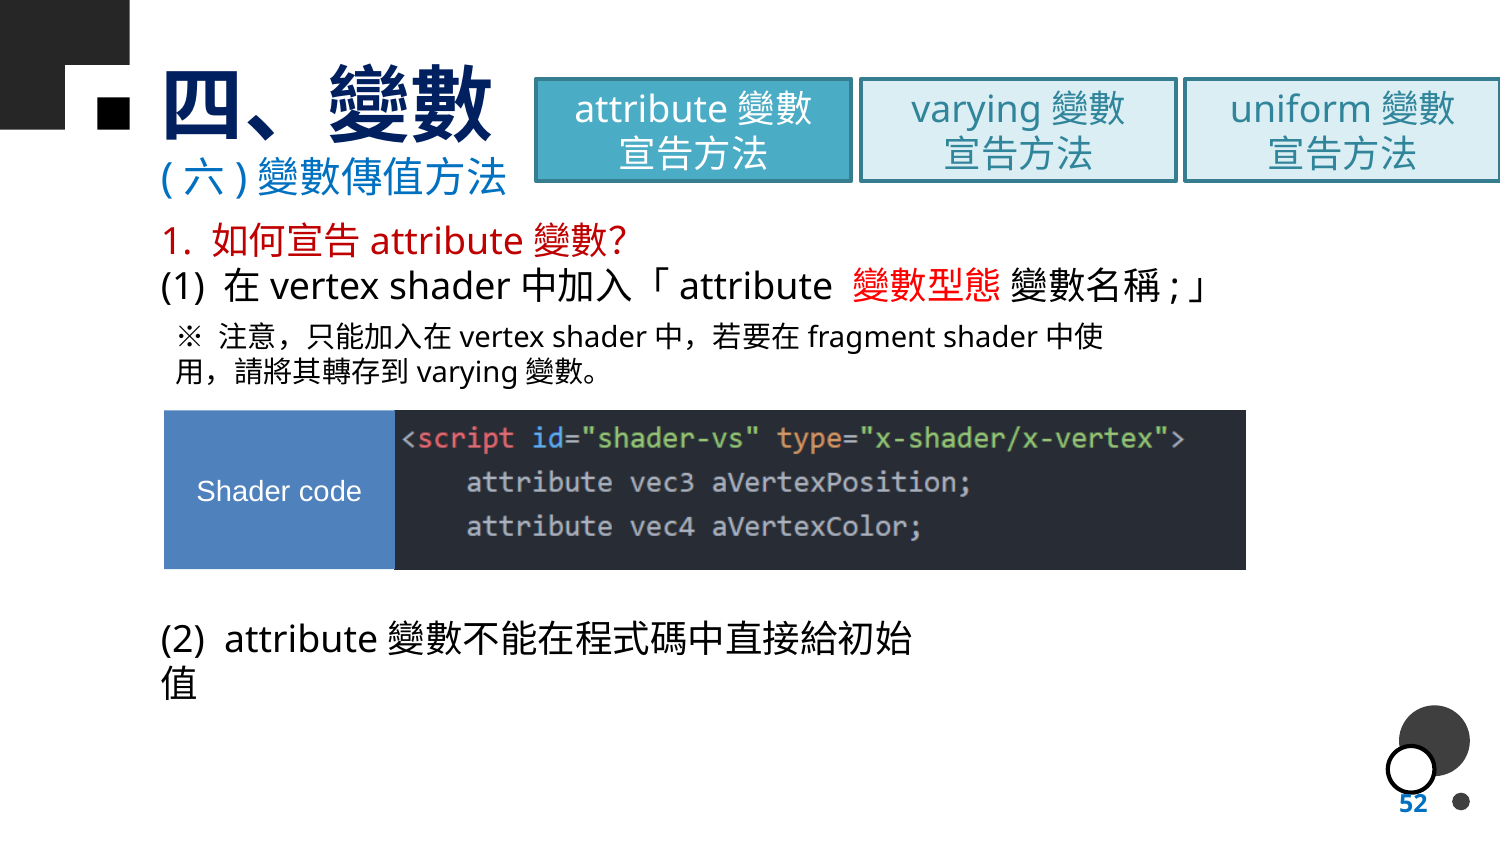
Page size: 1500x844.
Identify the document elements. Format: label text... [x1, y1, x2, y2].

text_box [0, 0, 130, 130]
text_box (六)變數傳值方法 [145, 143, 820, 209]
text_box varying變數 宣告方法 [861, 78, 1177, 181]
text_box ※ 注意，只能加入在vertex shader中，若要在fragment shader中使用，請將其轉存到varying變數。 [160, 311, 1155, 396]
title 四、變數 [145, 32, 845, 143]
text_box Shader code [164, 410, 392, 570]
text_box 1. 如何宣告attribute變數？ (1) 在vertex shader中加入「attribute 變數型態 變數名稱;」 [145, 209, 1343, 315]
text_box (2) attribute變數不能在程式碼中直接給初始值 [145, 607, 964, 713]
text_box attribute變數 宣告方法 [535, 78, 852, 181]
picture [394, 410, 1246, 570]
text_box uniform變數 宣告方法 [1185, 78, 1500, 181]
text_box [1387, 705, 1471, 811]
slide_number 52 [1092, 782, 1443, 827]
